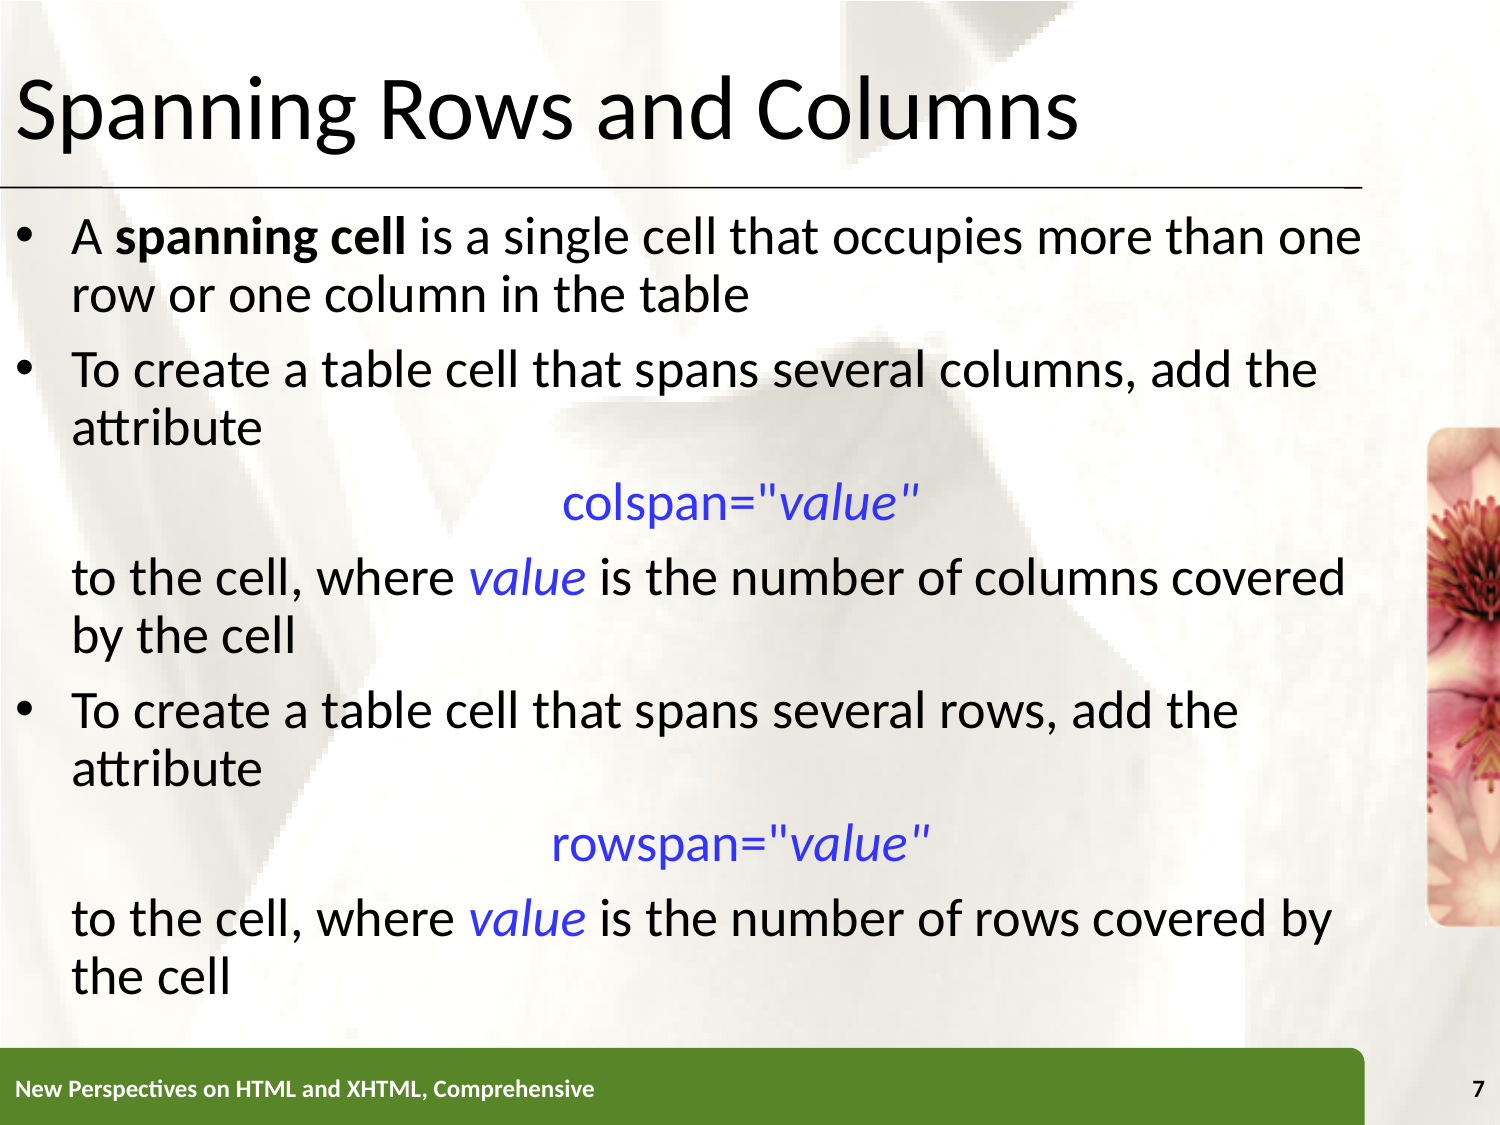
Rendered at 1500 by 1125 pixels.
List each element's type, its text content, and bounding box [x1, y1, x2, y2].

picture [1426, 425, 1500, 930]
title Spanning Rows and Columns [0, 24, 1363, 181]
list A spanning cell is a single cell that occupies more than one row or one column in the table To create a table cell that spans several columns, add the attribute colspan="value" to the cell, where value is the number of columns covered by the cell To create a table cell that spans several rows, add the attribute rowspan="value" to the cell, where value is the number of rows covered by the cell [0, 199, 1426, 1006]
footer New Perspectives on HTML and XHTML, Comprehensive [0, 1050, 1350, 1125]
slide_number 7 [1412, 1050, 1500, 1125]
